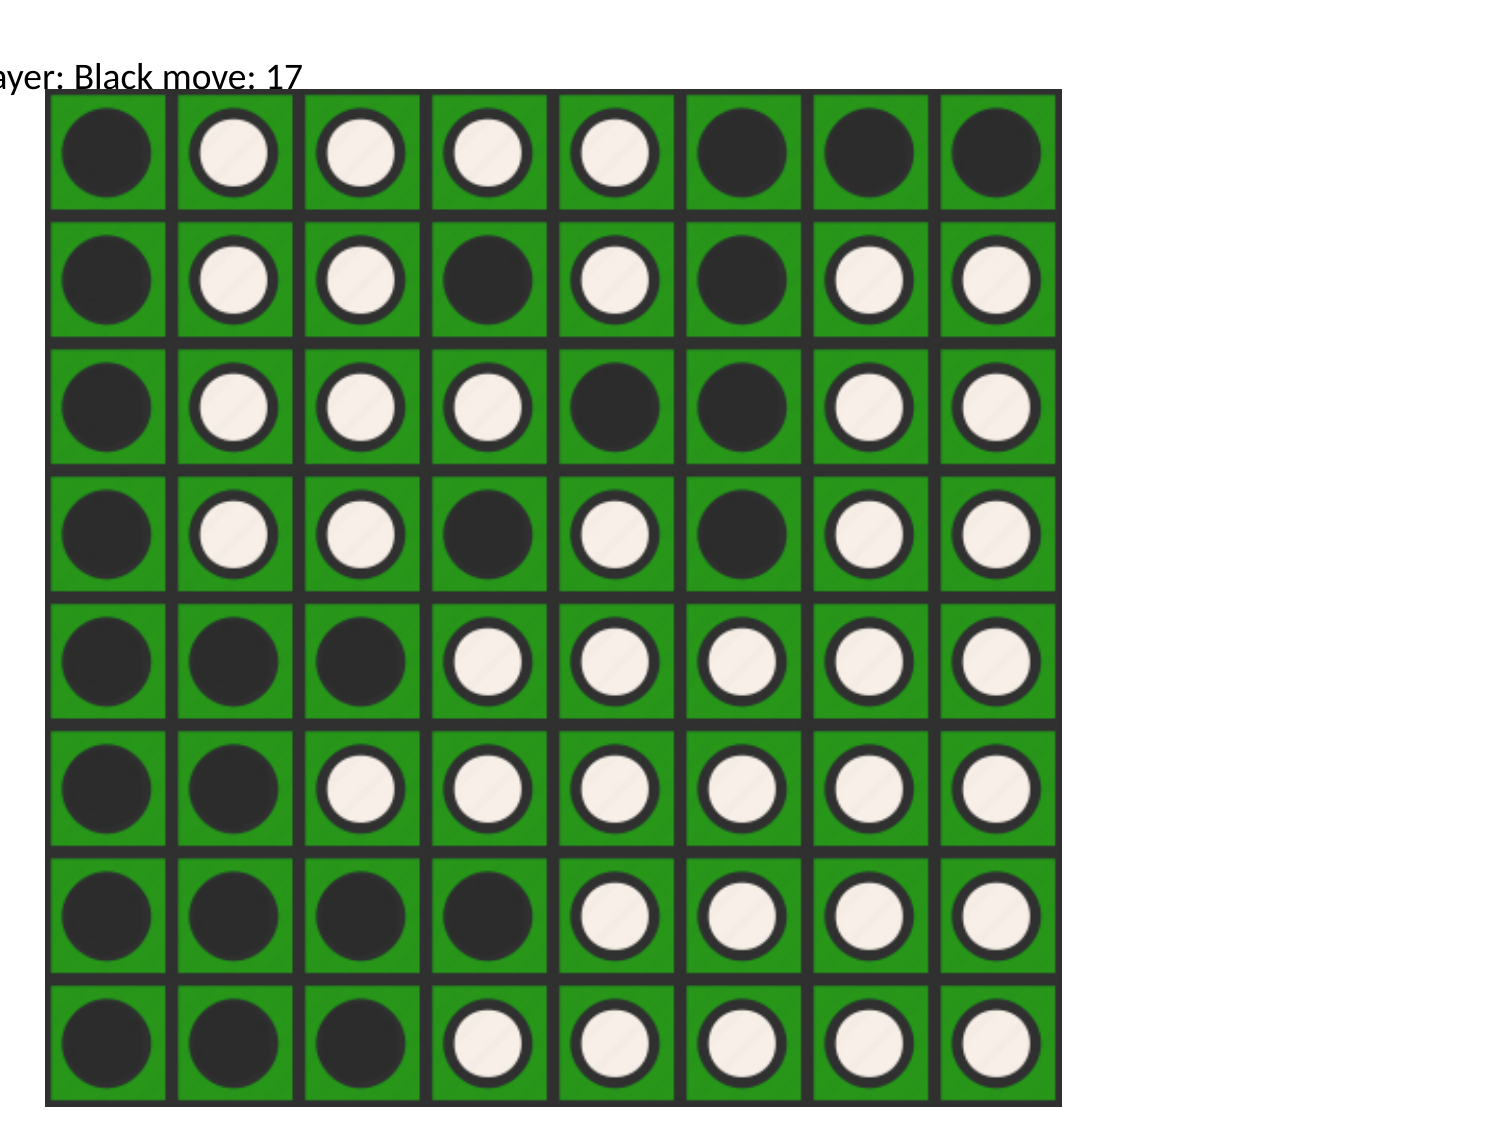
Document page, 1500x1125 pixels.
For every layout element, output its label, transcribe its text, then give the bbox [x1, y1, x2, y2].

picture [44, 89, 1062, 1107]
text_box turn: 61 player: Black move: 17 [0, 44, 319, 105]
